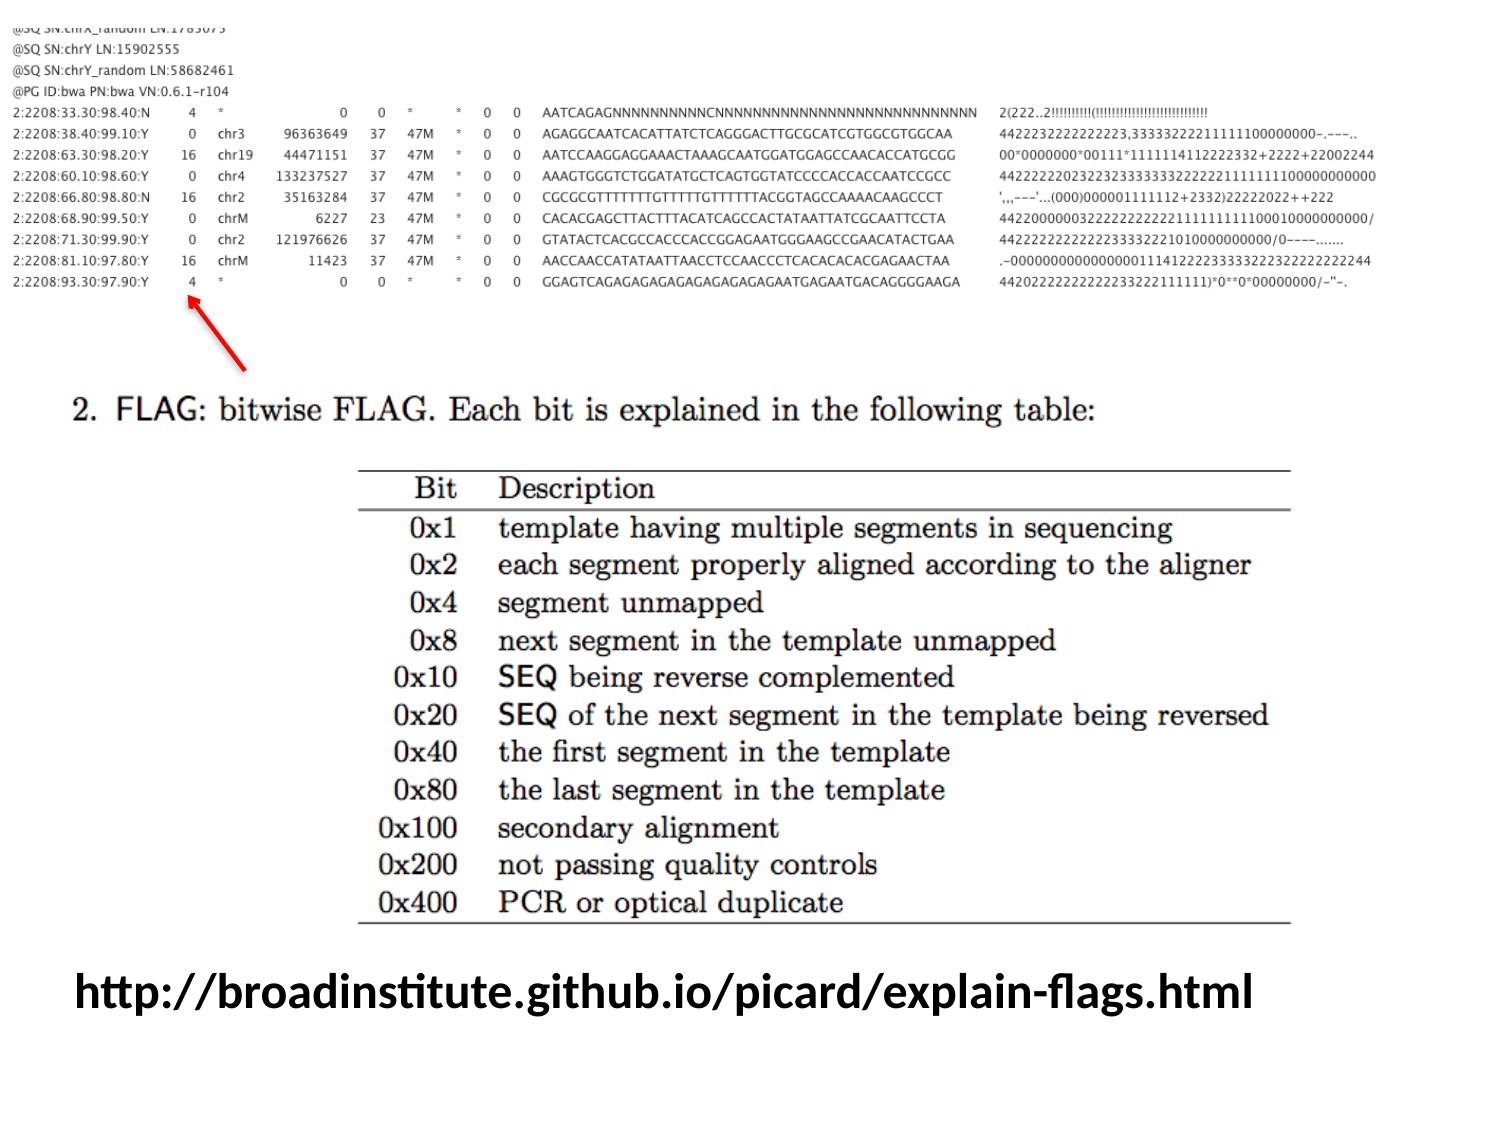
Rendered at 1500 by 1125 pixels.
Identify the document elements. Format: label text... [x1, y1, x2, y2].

picture [0, 28, 1384, 296]
text_box http://broadinstitute.github.io/picard/explain-flags.html [59, 959, 1331, 1026]
picture [59, 390, 1331, 952]
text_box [187, 294, 246, 372]
